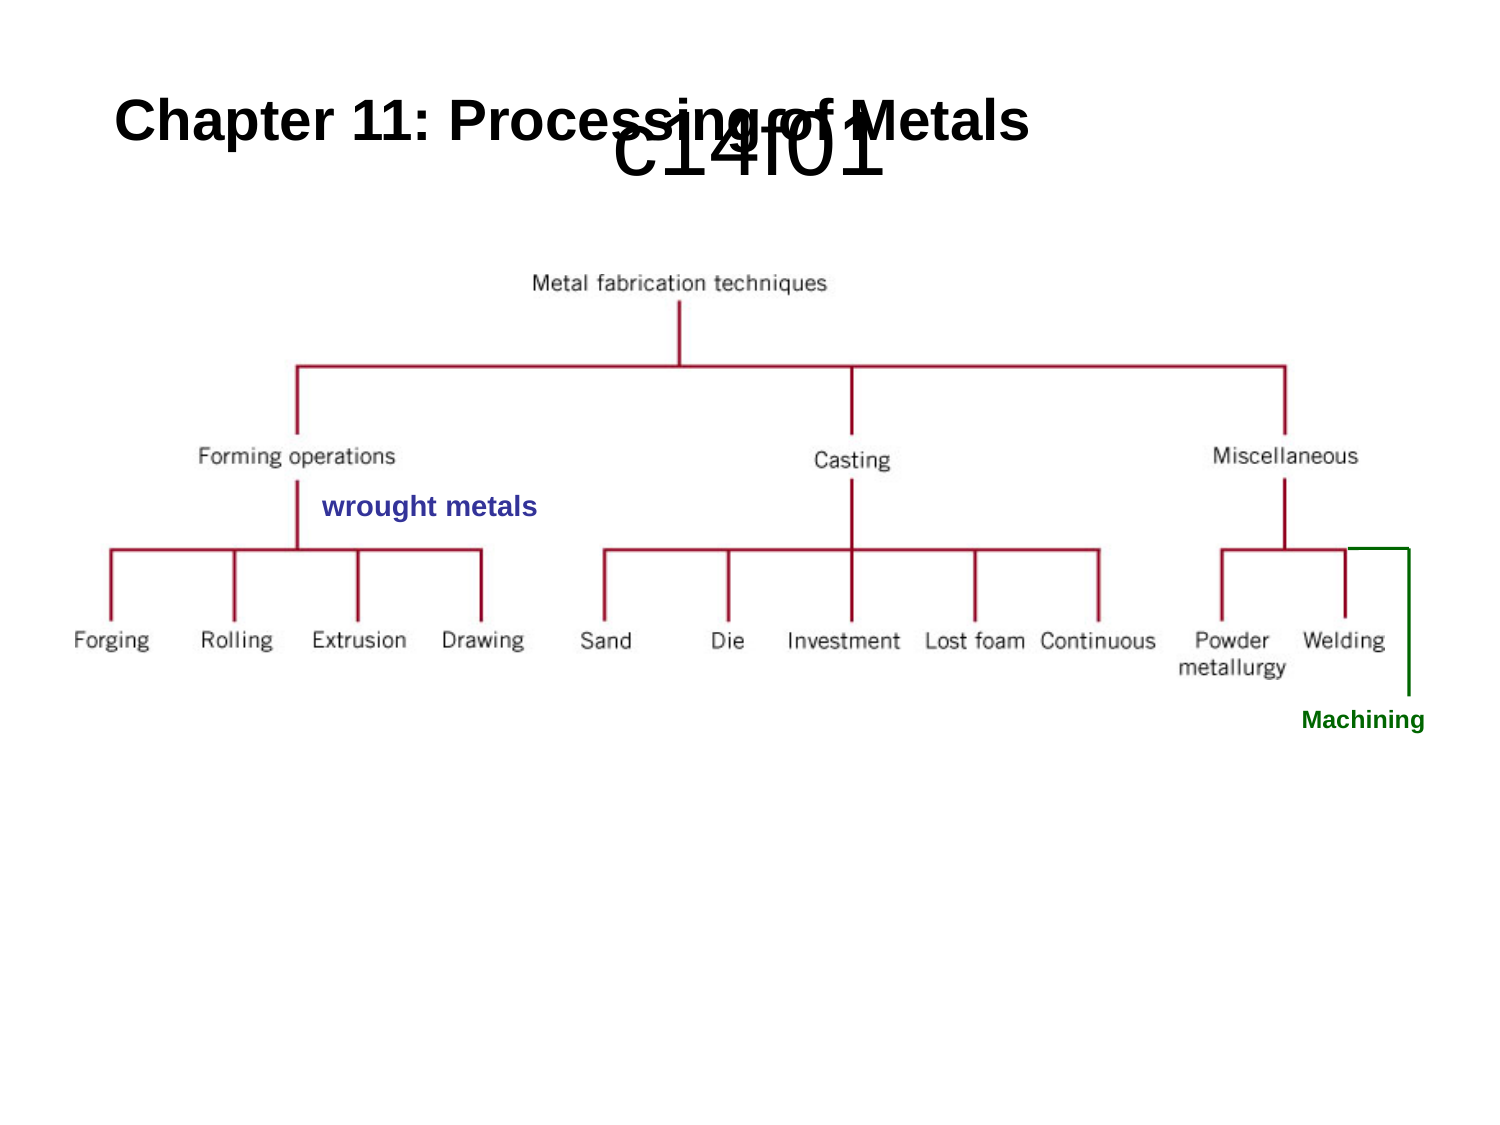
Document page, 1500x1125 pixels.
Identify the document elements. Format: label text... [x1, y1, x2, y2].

text_box Chapter 11: Processing of Metals [99, 75, 1413, 160]
title c14f01 [74, 44, 1426, 233]
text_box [74, 274, 1441, 742]
